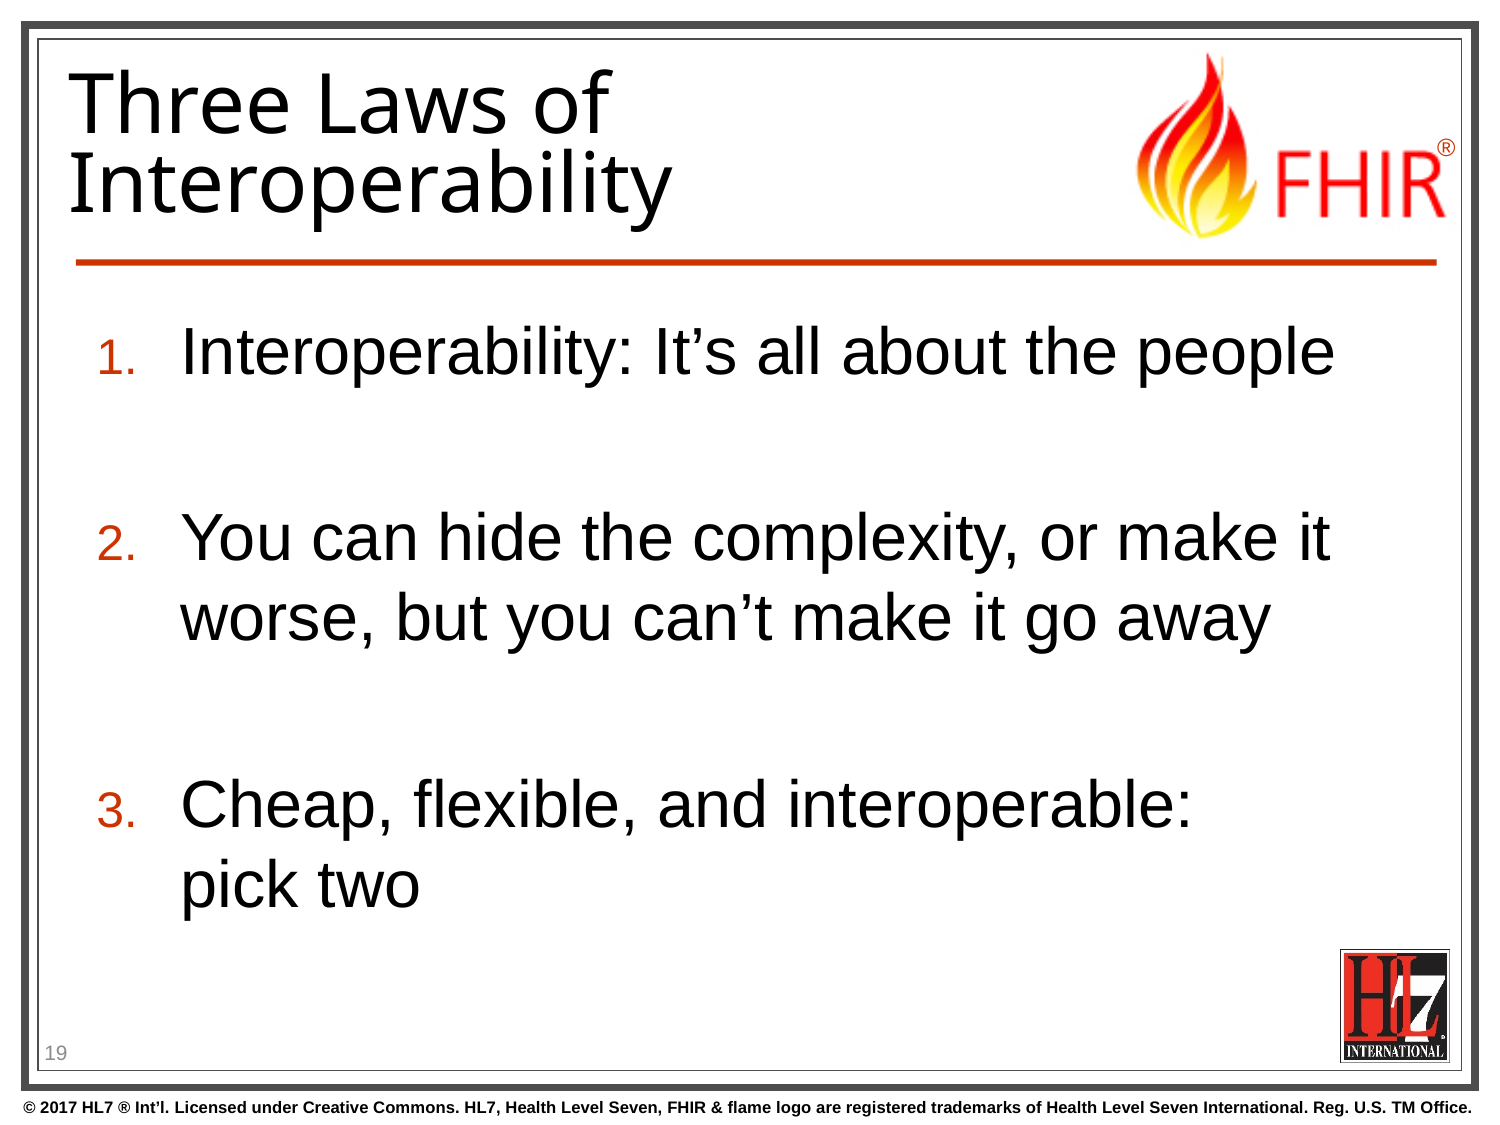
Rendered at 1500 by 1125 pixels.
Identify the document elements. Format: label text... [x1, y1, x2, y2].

title Three Laws of Interoperability [53, 54, 1128, 244]
picture [1340, 949, 1450, 1063]
slide_number 19 [29, 1034, 148, 1071]
picture [1124, 42, 1458, 249]
list Interoperability: It’s all about the people You can hide the complexity, or make it worse, but you can’t make it go away Cheap, flexible, and interoperable: pick two [62, 299, 1438, 1059]
